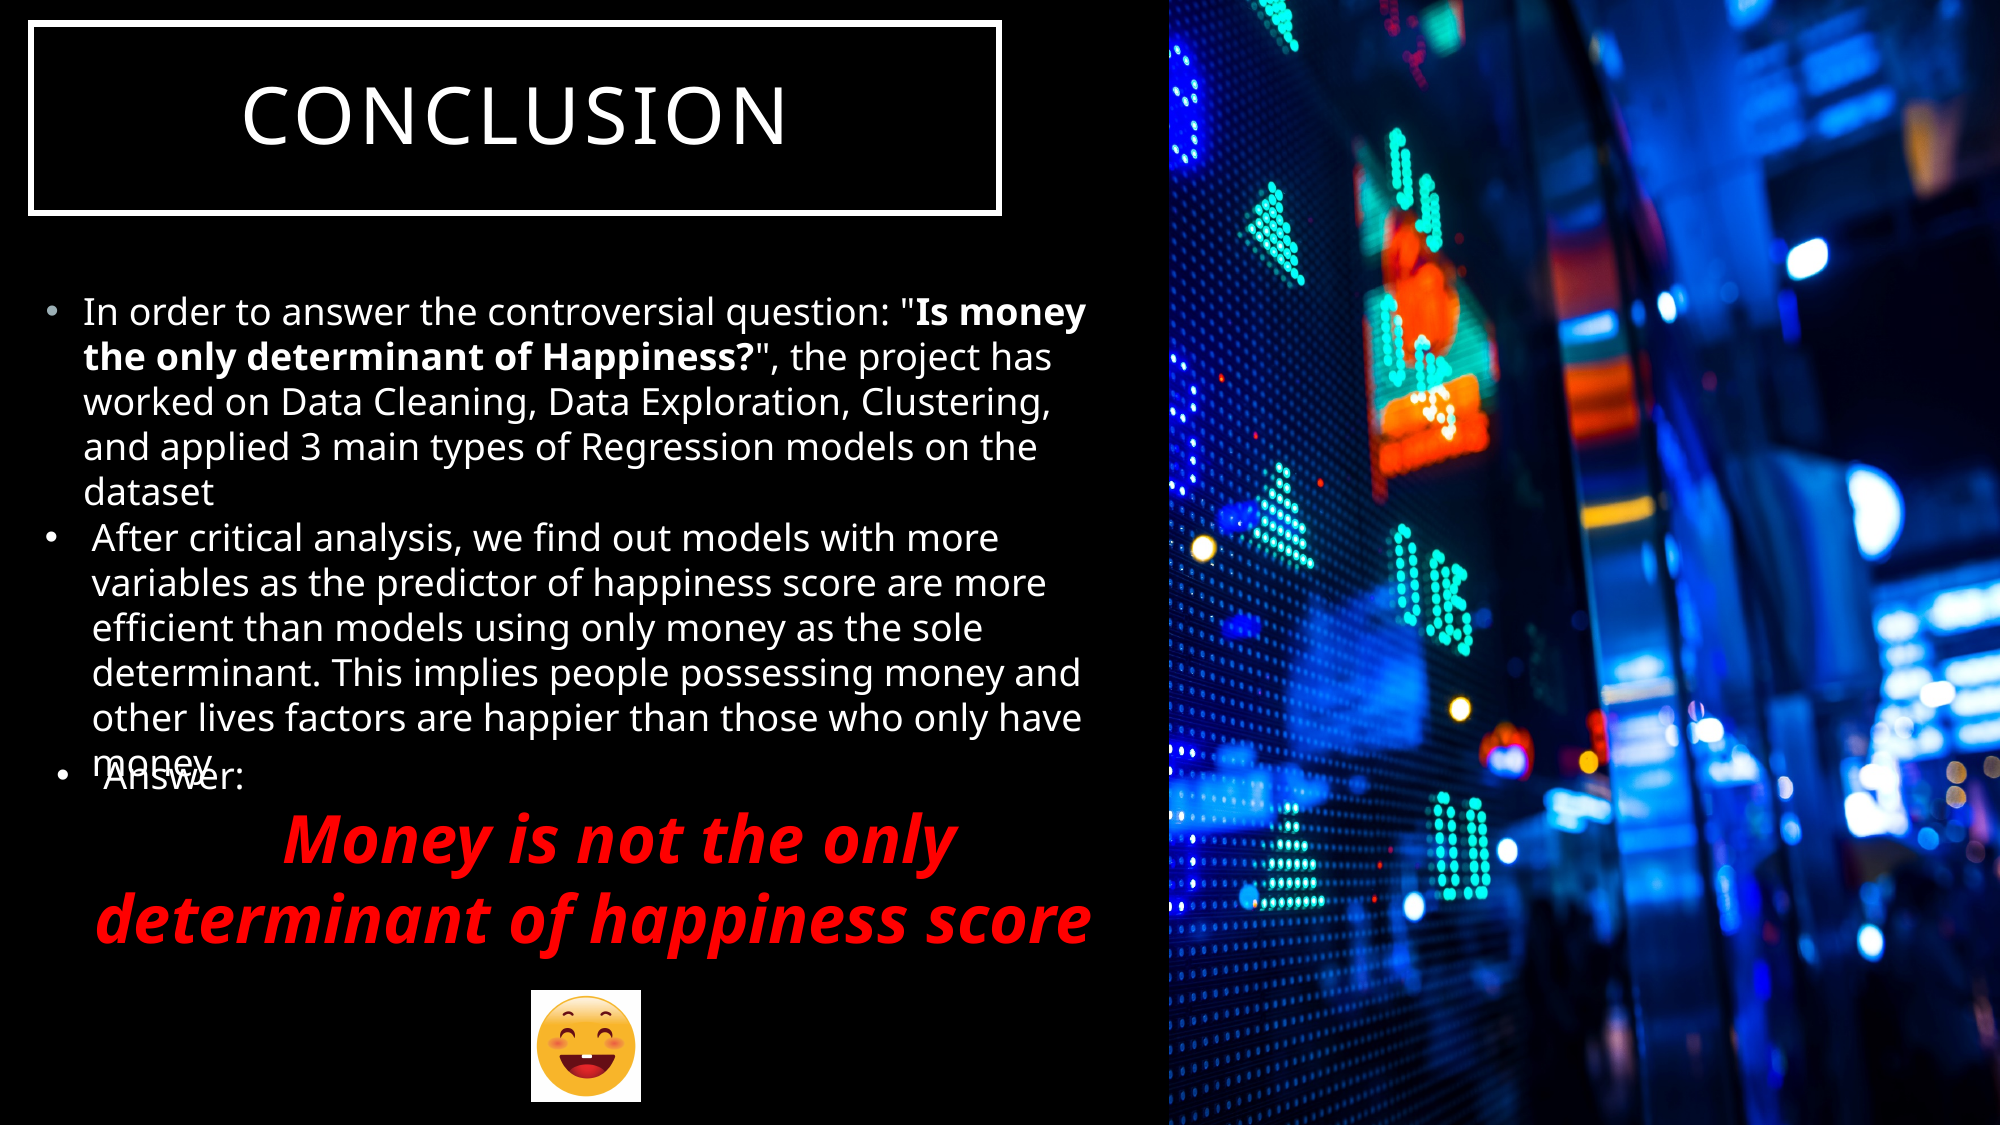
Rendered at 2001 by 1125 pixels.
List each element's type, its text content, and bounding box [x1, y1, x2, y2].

picture [1169, 0, 2000, 1125]
title conclusion [29, 21, 1002, 216]
text_box Answer: ​ Money is not the only determinant of happiness score [41, 744, 1164, 1045]
picture [531, 990, 641, 1102]
text_box In order to answer the controversial question: "Is money the only determinant of Happiness?", the project has worked on Data Cleaning, Data Exploration, Clustering, and applied 3 main types of Regression models on the dataset [30, 280, 1128, 479]
text_box After critical analysis, we find out models with more variables as the predictor of happiness score are more efficient than models using only money as the sole determinant. This implies people possessing money and other lives factors are happier than those who only have money [29, 506, 1129, 792]
